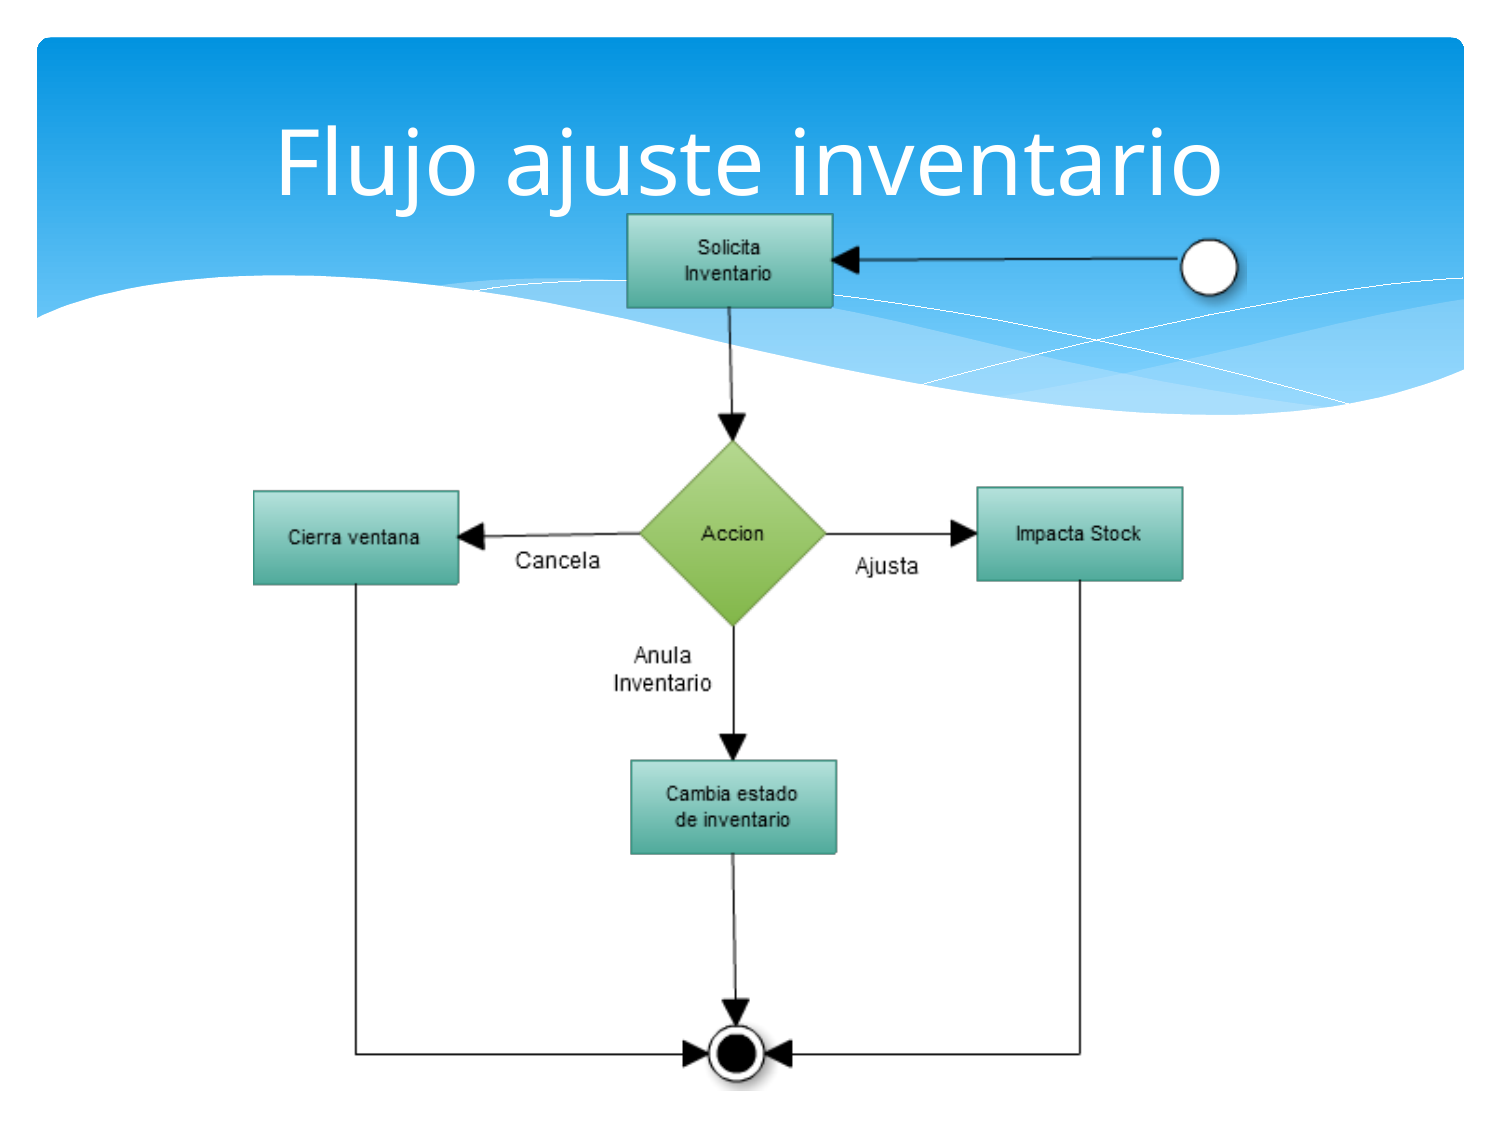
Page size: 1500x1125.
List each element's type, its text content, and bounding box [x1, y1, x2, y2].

picture [253, 211, 1247, 1092]
title Flujo ajuste inventario [75, 55, 1425, 261]
